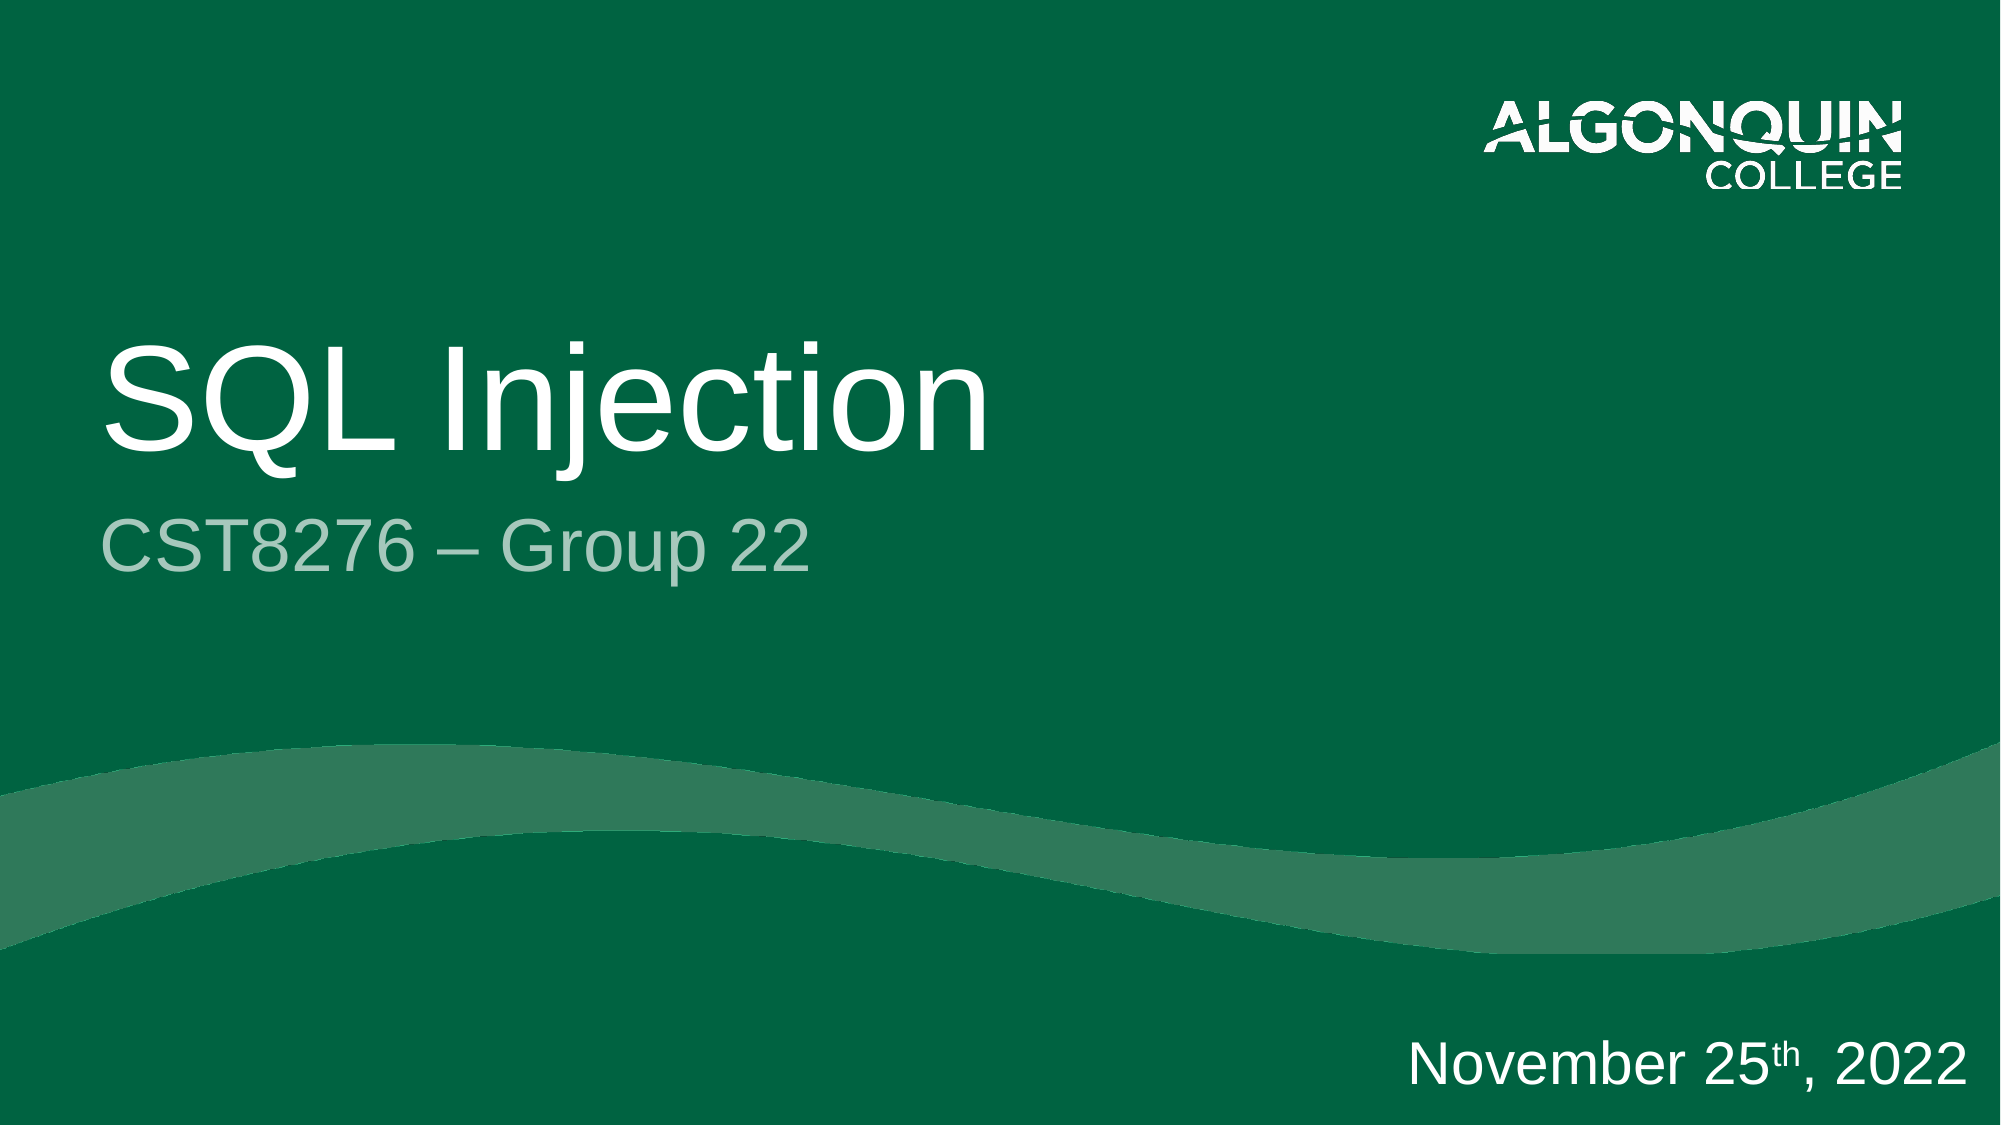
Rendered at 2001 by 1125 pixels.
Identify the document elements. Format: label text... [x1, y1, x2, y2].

subtitle CST8276 – Group 22 [99, 496, 1596, 784]
title SQL Injection [99, 211, 1510, 480]
list November 25th, 2022 [1090, 974, 1970, 1097]
picture [0, 0, 2001, 1125]
